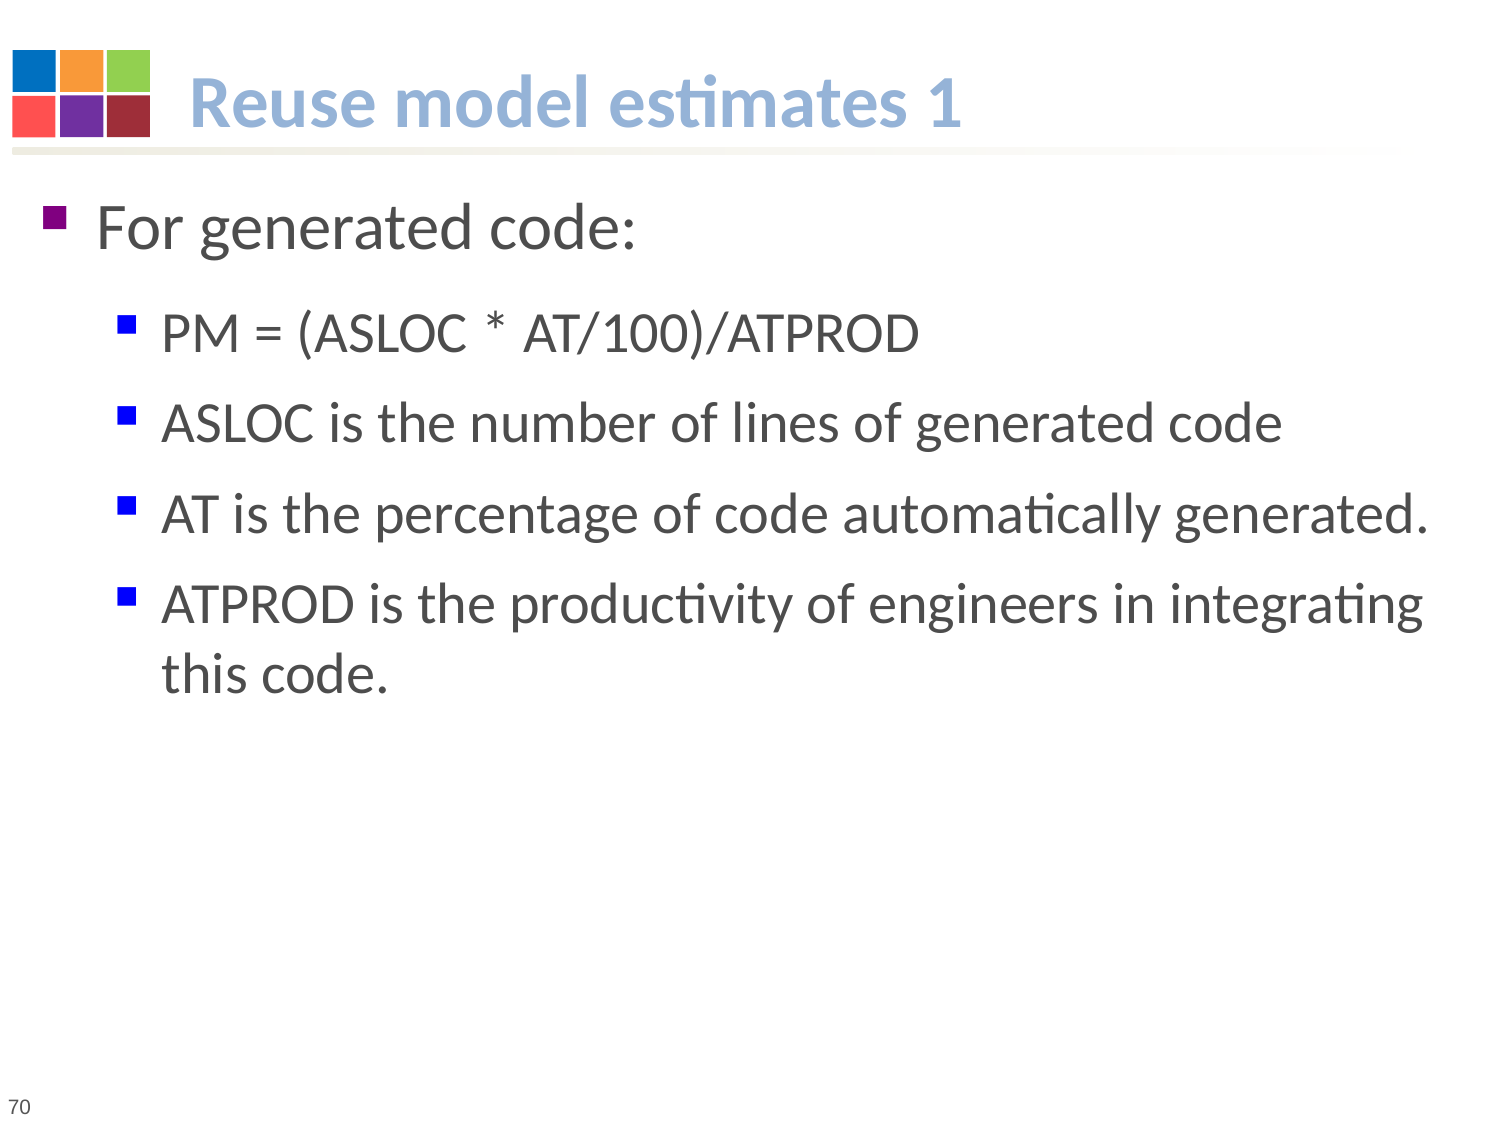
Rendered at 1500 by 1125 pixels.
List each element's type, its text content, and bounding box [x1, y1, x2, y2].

list For generated code: PM = (ASLOC * AT/100)/ATPROD ASLOC is the number of lines of generated code AT is the percentage of code automatically generated. ATPROD is the productivity of engineers in integrating this code. [24, 174, 1469, 1088]
title Reuse model estimates 1 [174, 47, 1475, 150]
